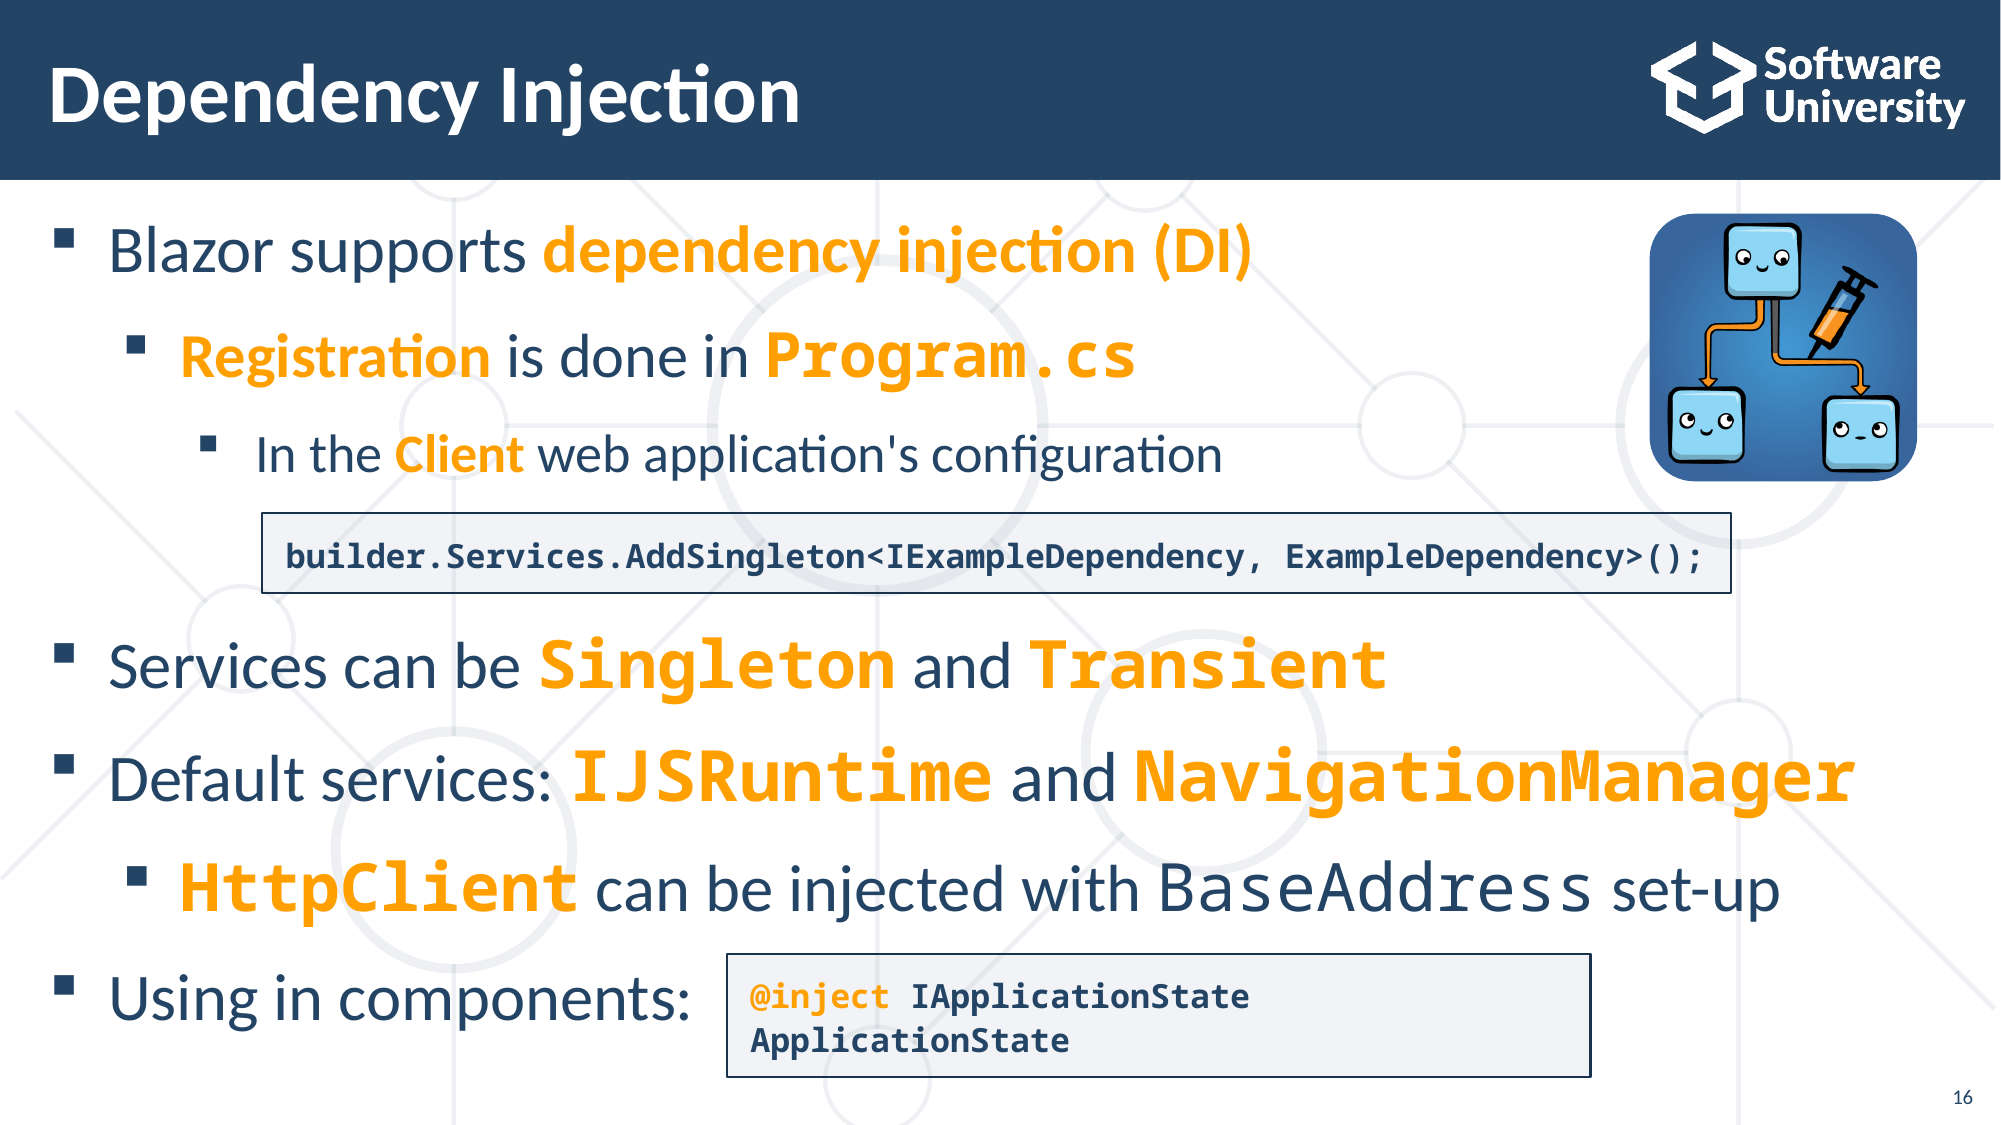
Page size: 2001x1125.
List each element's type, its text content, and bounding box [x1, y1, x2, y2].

text_box @inject IApplicationState ApplicationState [726, 953, 1591, 1077]
list Blazor supports dependency injection (DI) Registration is done in Program.cs In the Client web application's configuration Services can be Singleton and Transient Default services: IJSRuntime and NavigationManager HttpClient can be injected with BaseAddress set-up Using in components: [31, 196, 1970, 1104]
picture [1651, 41, 1966, 134]
text_box builder.Services.AddSingleton<IExampleDependency, ExampleDependency>(); [262, 513, 1731, 593]
picture [1649, 213, 1918, 482]
title Dependency Injection [31, 16, 1625, 162]
slide_number 16 [1927, 1067, 1989, 1117]
